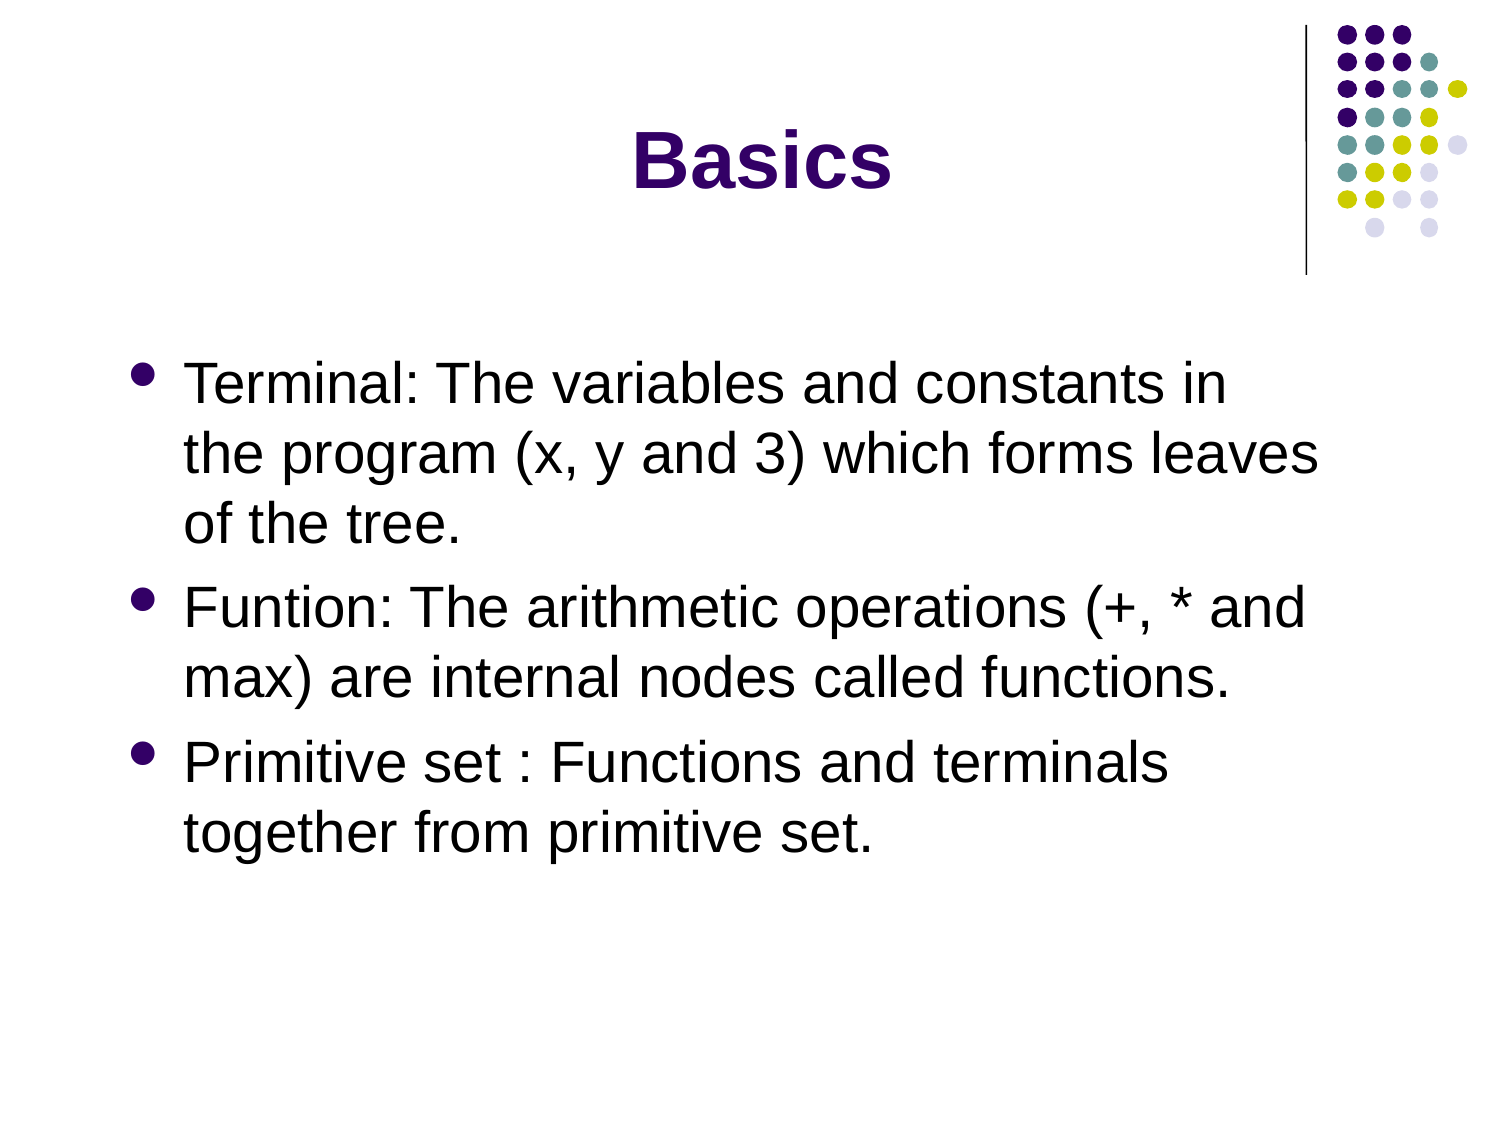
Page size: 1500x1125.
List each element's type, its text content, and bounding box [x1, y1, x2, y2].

title Basics [24, 24, 1500, 213]
list Terminal: The variables and constants in the program (x, y and 3) which forms leaves of the tree. Funtion: The arithmetic operations (+, * and max) are internal nodes called functions. Primitive set : Functions and terminals together from primitive set. [112, 337, 1338, 1041]
